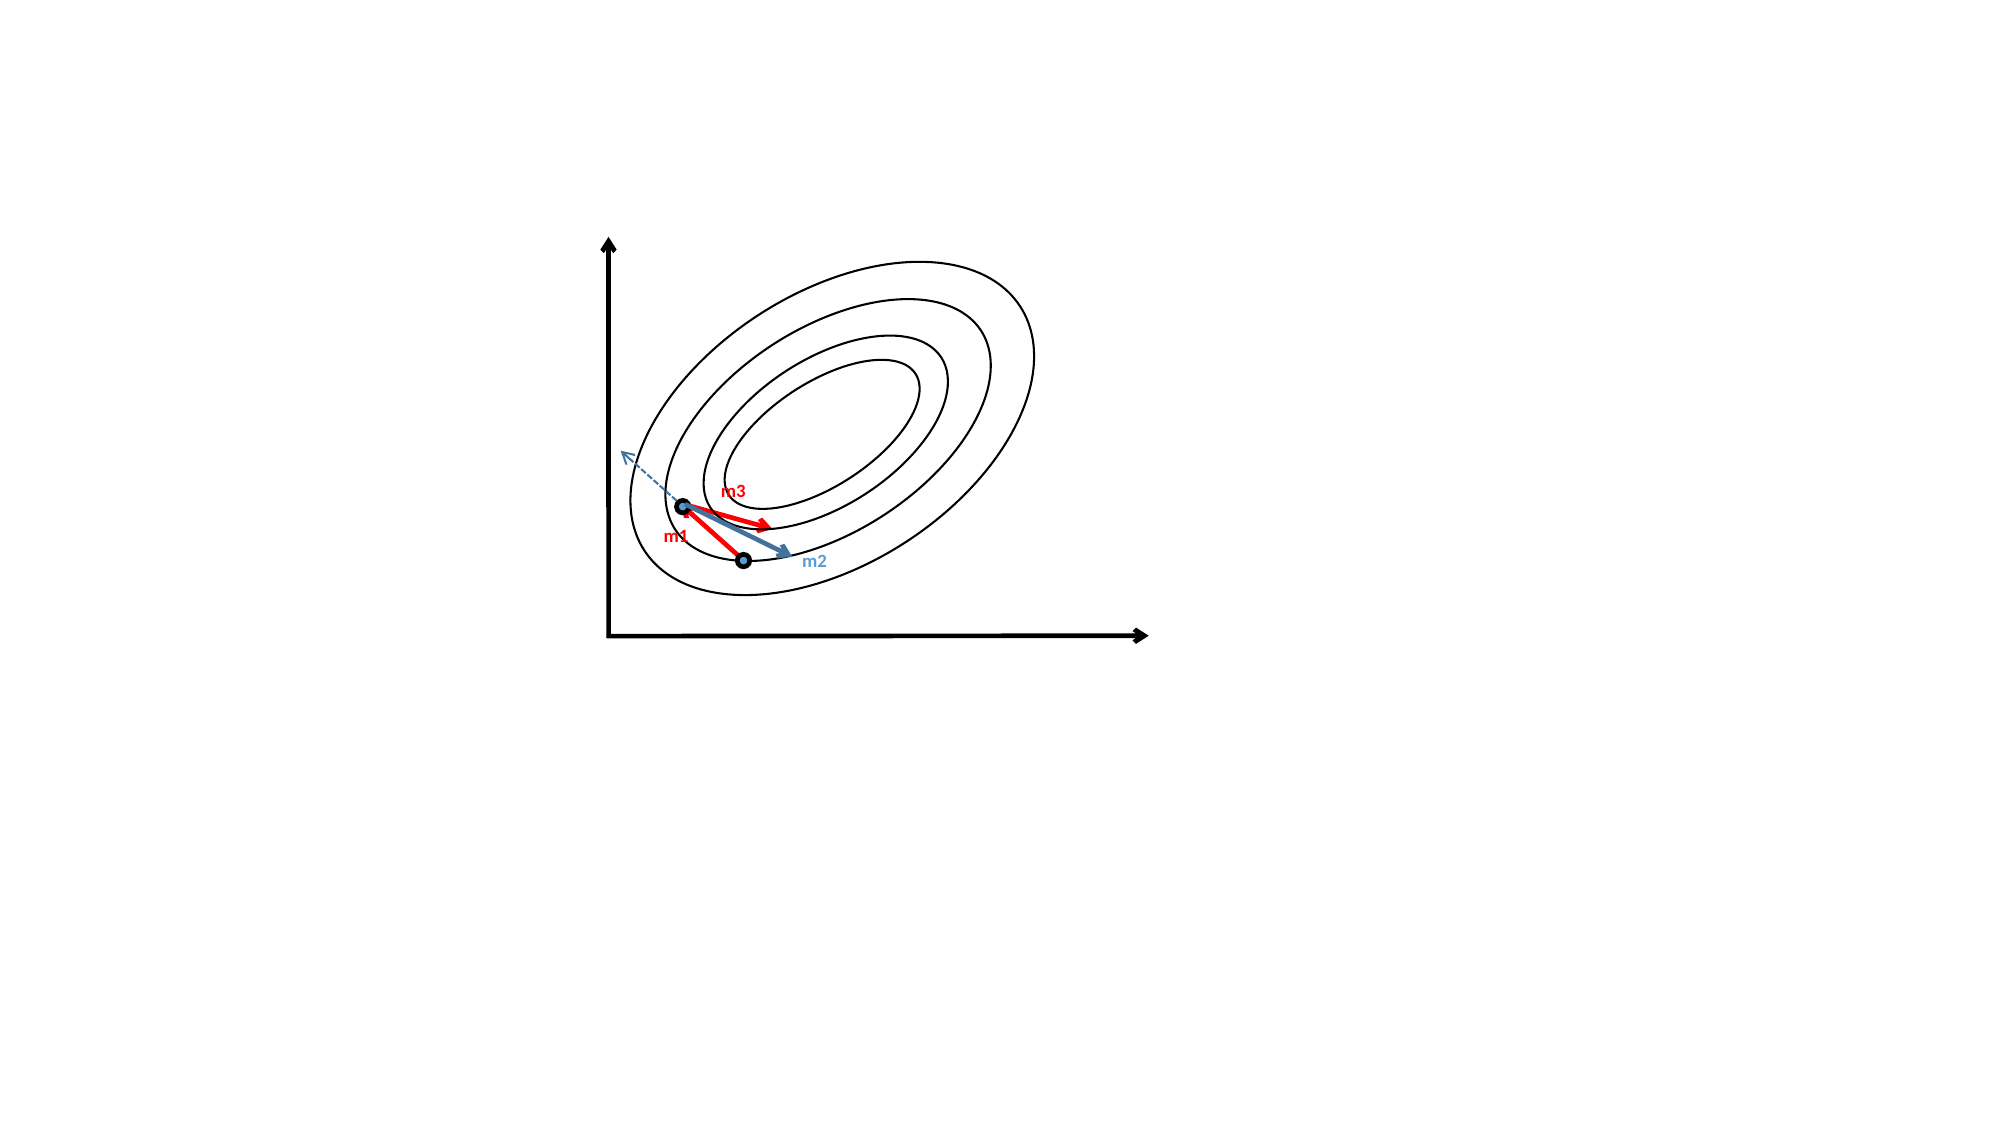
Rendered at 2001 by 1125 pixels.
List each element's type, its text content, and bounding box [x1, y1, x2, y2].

text_box [736, 557, 751, 568]
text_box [680, 503, 743, 560]
text_box m1 [648, 516, 680, 554]
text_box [620, 450, 683, 507]
text_box m3 [706, 471, 761, 504]
text_box m2 [787, 541, 842, 579]
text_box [684, 504, 793, 557]
text_box [629, 507, 835, 597]
text_box [639, 260, 1036, 577]
